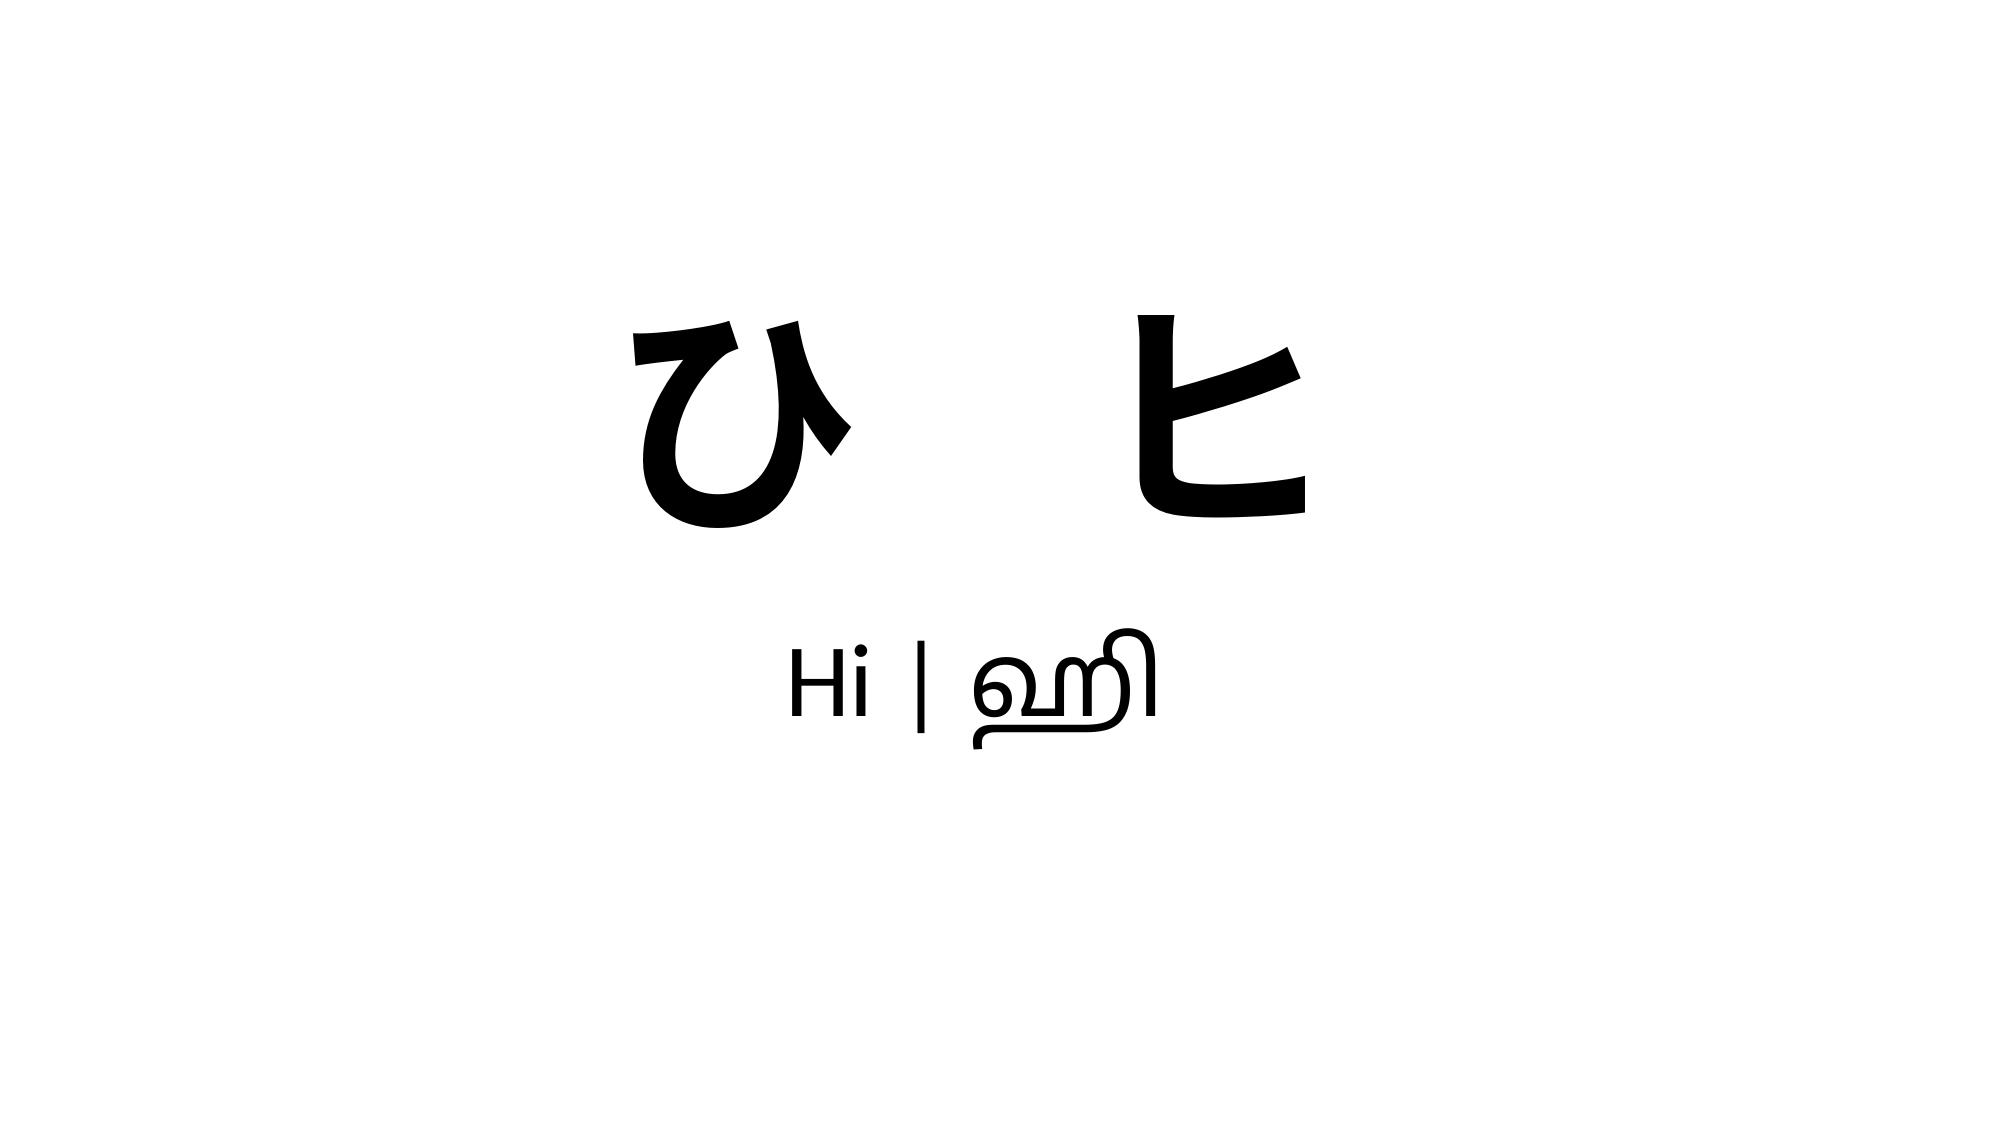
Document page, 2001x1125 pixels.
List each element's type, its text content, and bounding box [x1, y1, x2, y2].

text_box Hi | ஹி [770, 605, 1180, 745]
text_box ひ ヒ [596, 255, 1354, 570]
